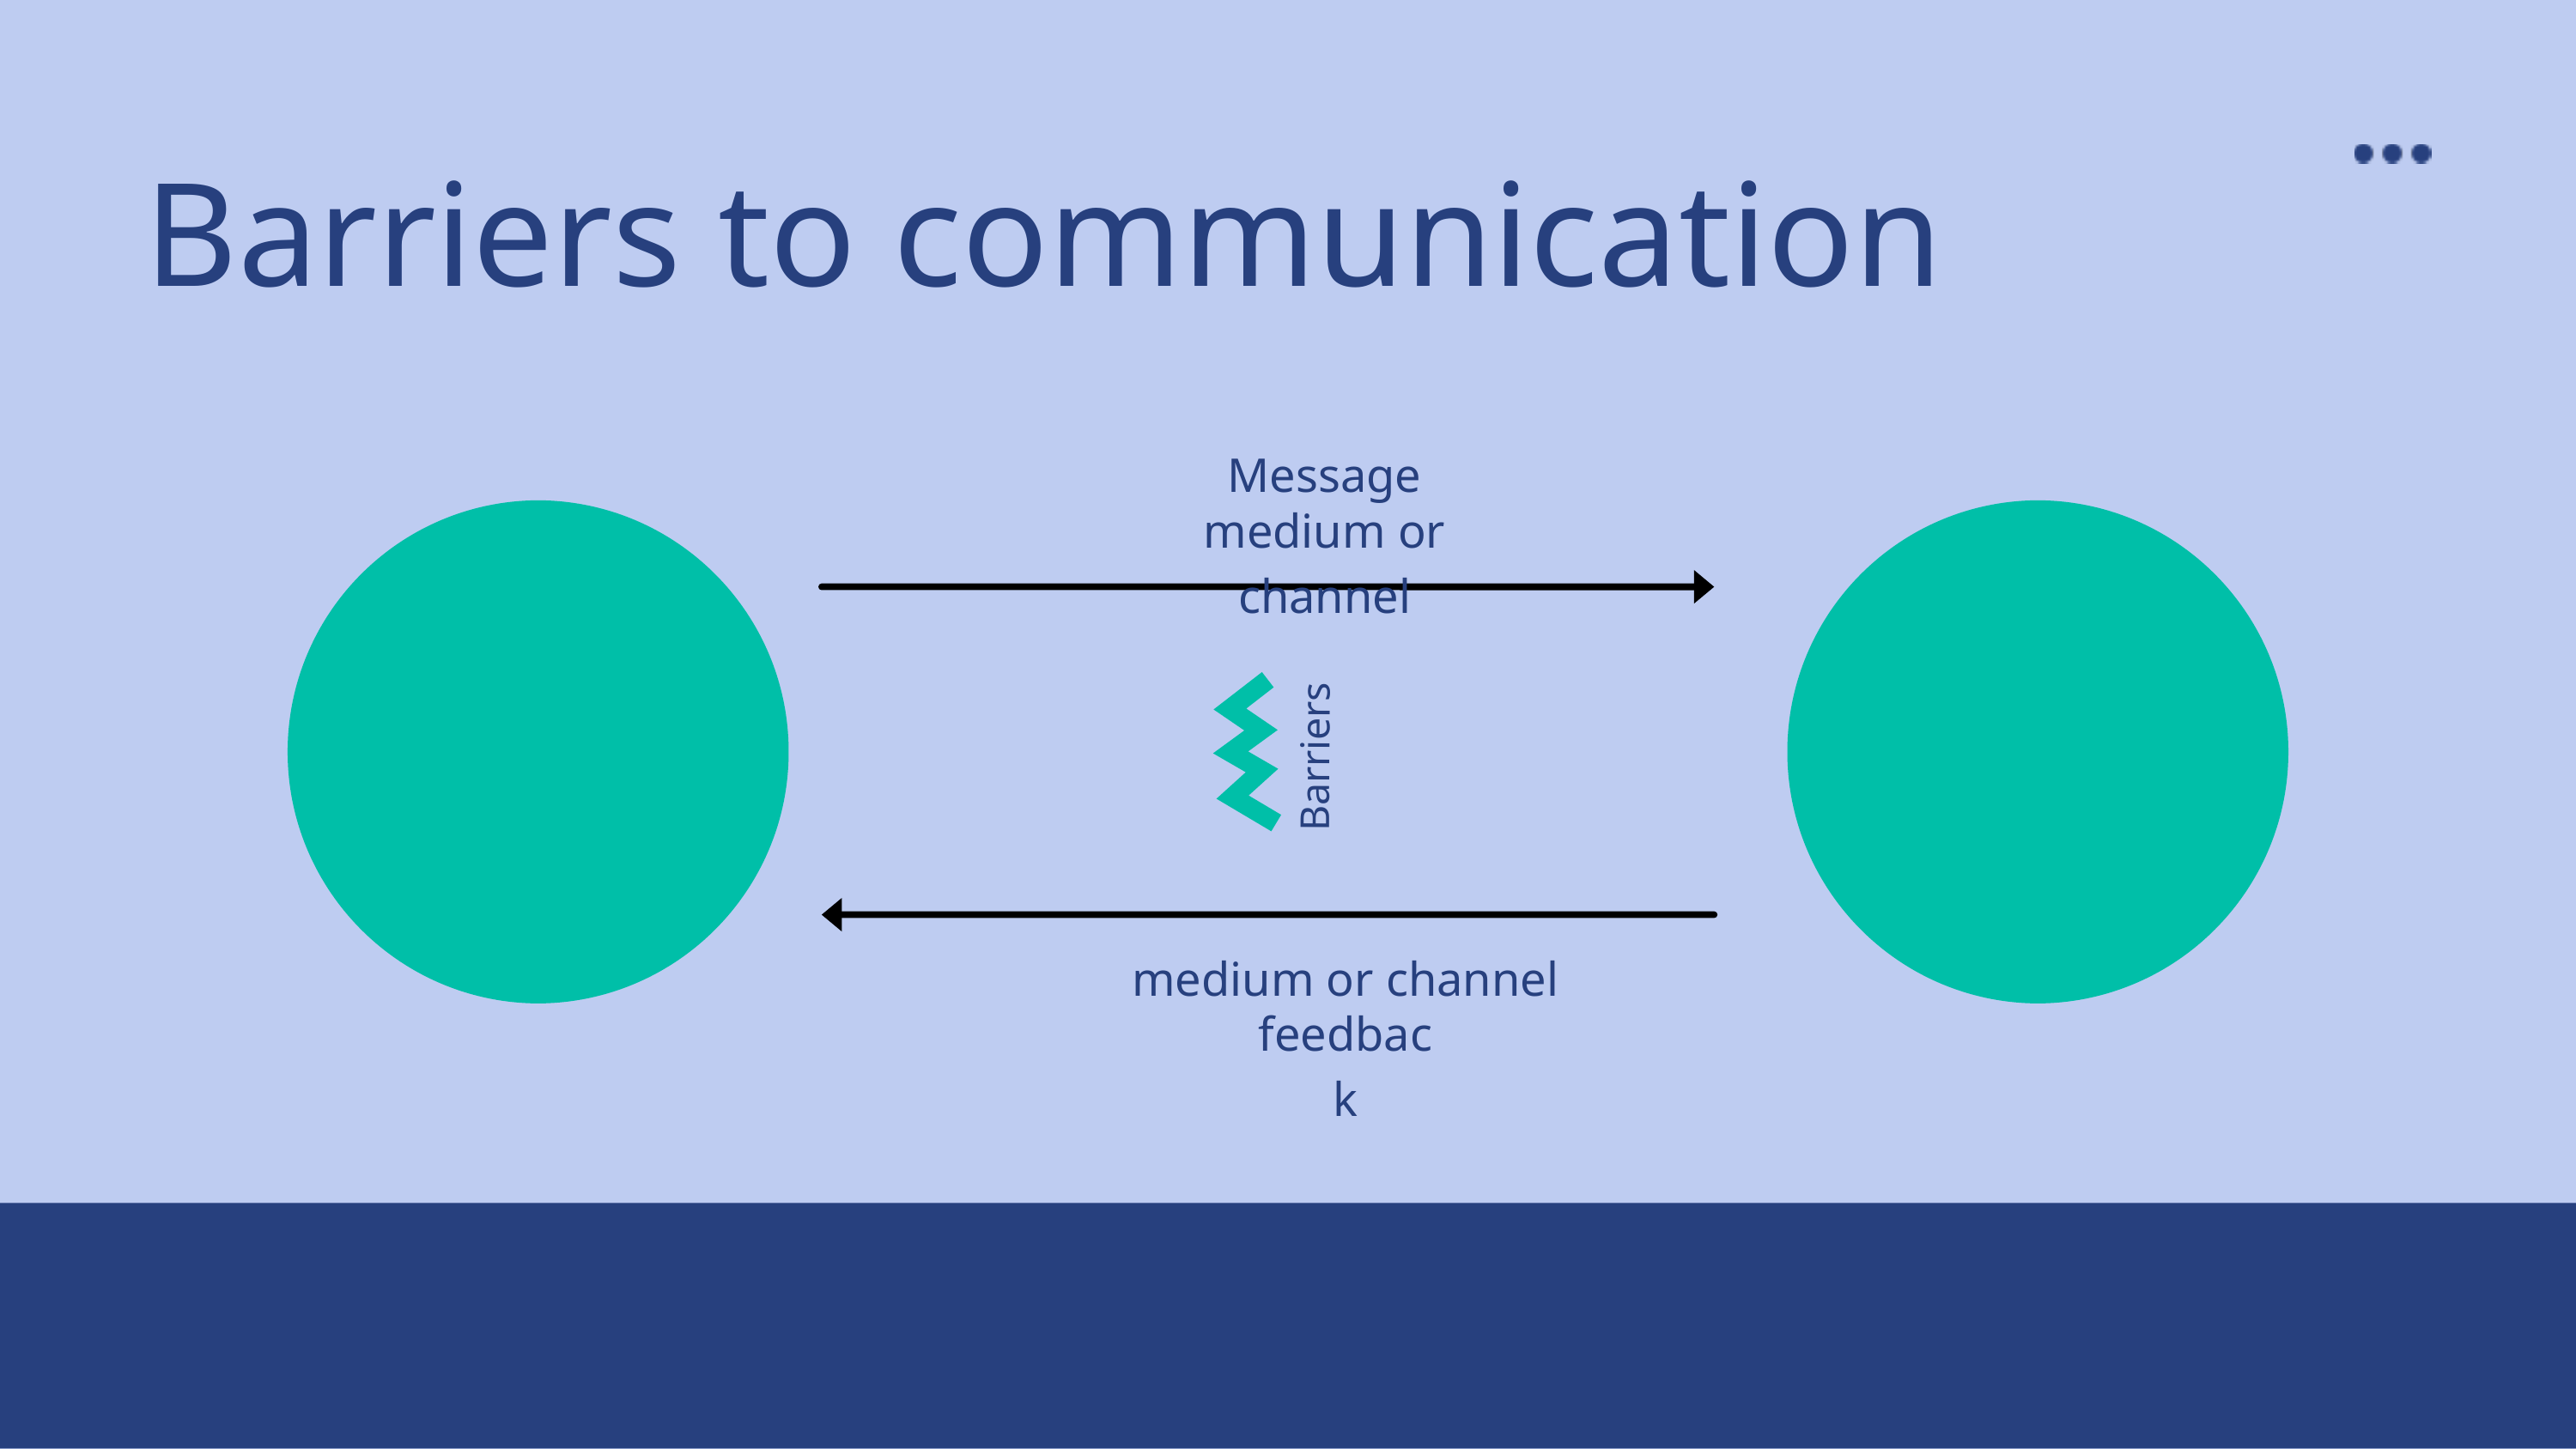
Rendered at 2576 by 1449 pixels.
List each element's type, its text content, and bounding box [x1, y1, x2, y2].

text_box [286, 500, 790, 1004]
picture [2354, 144, 2432, 165]
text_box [1785, 500, 2290, 1004]
text_box medium or channel [1112, 492, 1537, 622]
text_box medium or channel [1119, 940, 1572, 1005]
text_box [0, 1203, 2576, 1449]
text_box Barriers to communication [144, 143, 2039, 316]
text_box [821, 906, 1715, 924]
text_box [1537, 578, 1715, 596]
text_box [1167, 718, 1327, 786]
text_box Barriers [1281, 570, 1339, 832]
text_box Message [1224, 436, 1425, 492]
text_box feedback [1247, 995, 1444, 1126]
